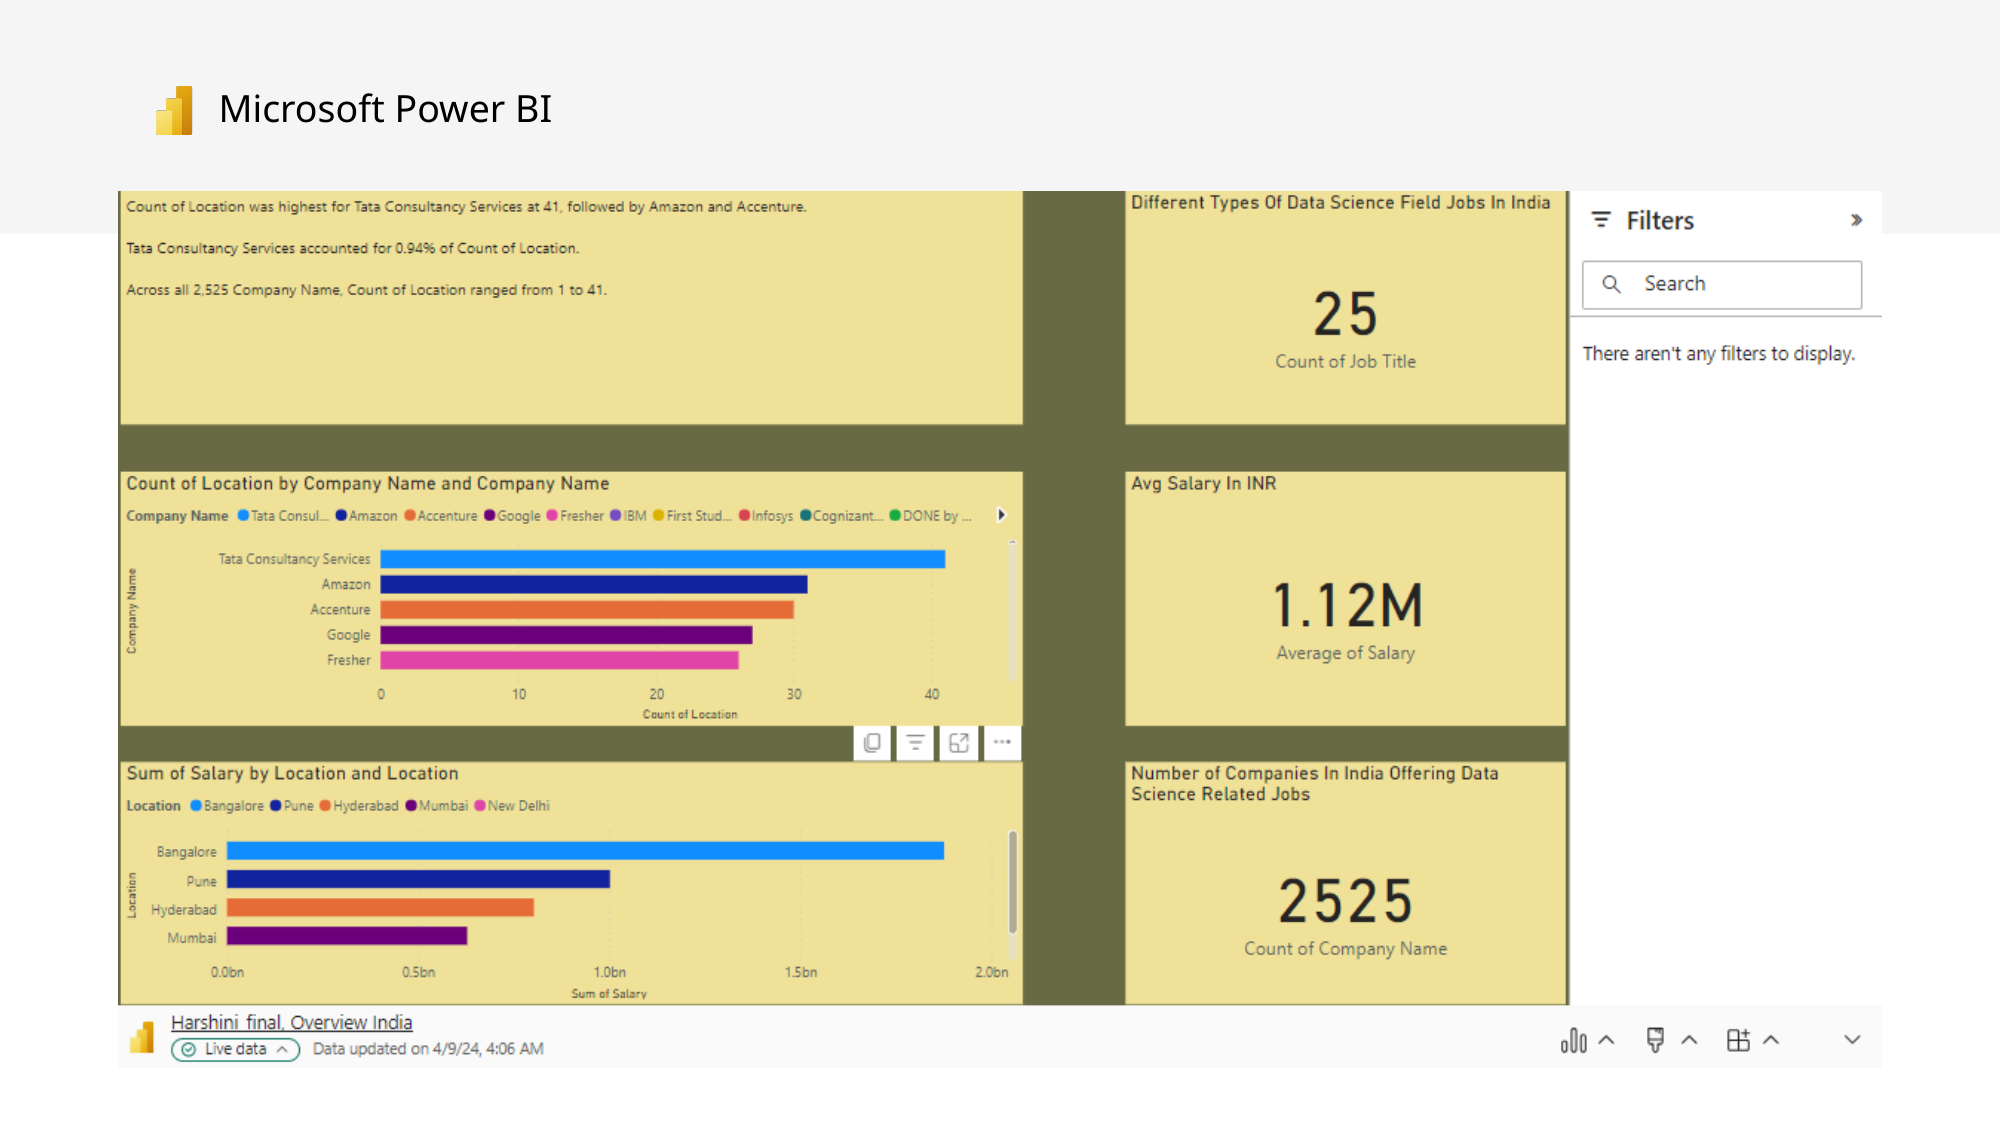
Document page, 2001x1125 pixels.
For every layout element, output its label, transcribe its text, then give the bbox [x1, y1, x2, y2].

picture [118, 191, 1882, 1068]
title Microsoft Power BI [0, 0, 2000, 235]
picture [149, 86, 198, 135]
